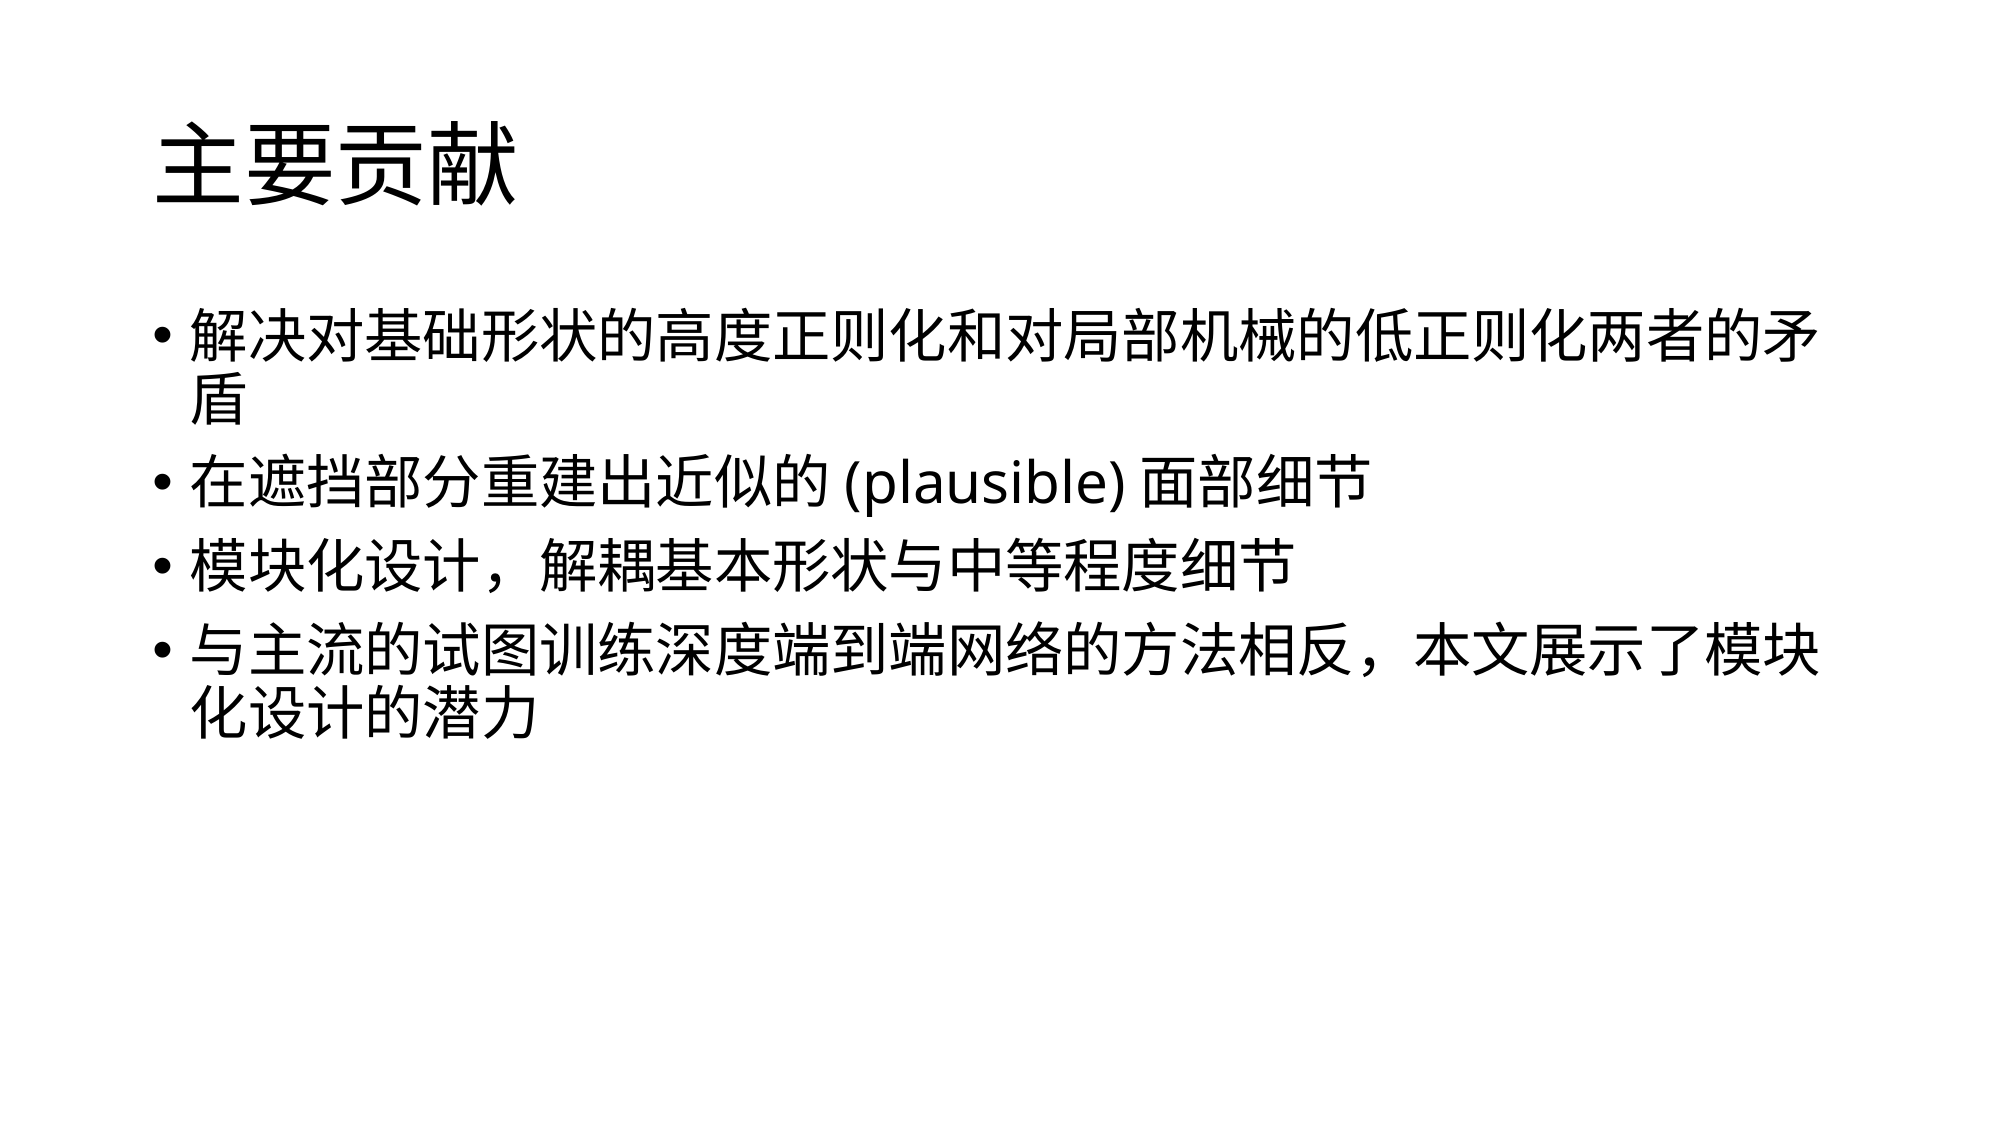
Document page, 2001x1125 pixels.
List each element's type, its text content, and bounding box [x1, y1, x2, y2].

list 解决对基础形状的高度正则化和对局部机械的低正则化两者的矛盾 在遮挡部分重建出近似的(plausible)面部细节 模块化设计，解耦基本形状与中等程度细节 与主流的试图训练深度端到端网络的方法相反，本文展示了模块化设计的潜力 [137, 299, 1863, 1014]
title 主要贡献 [137, 59, 1863, 278]
